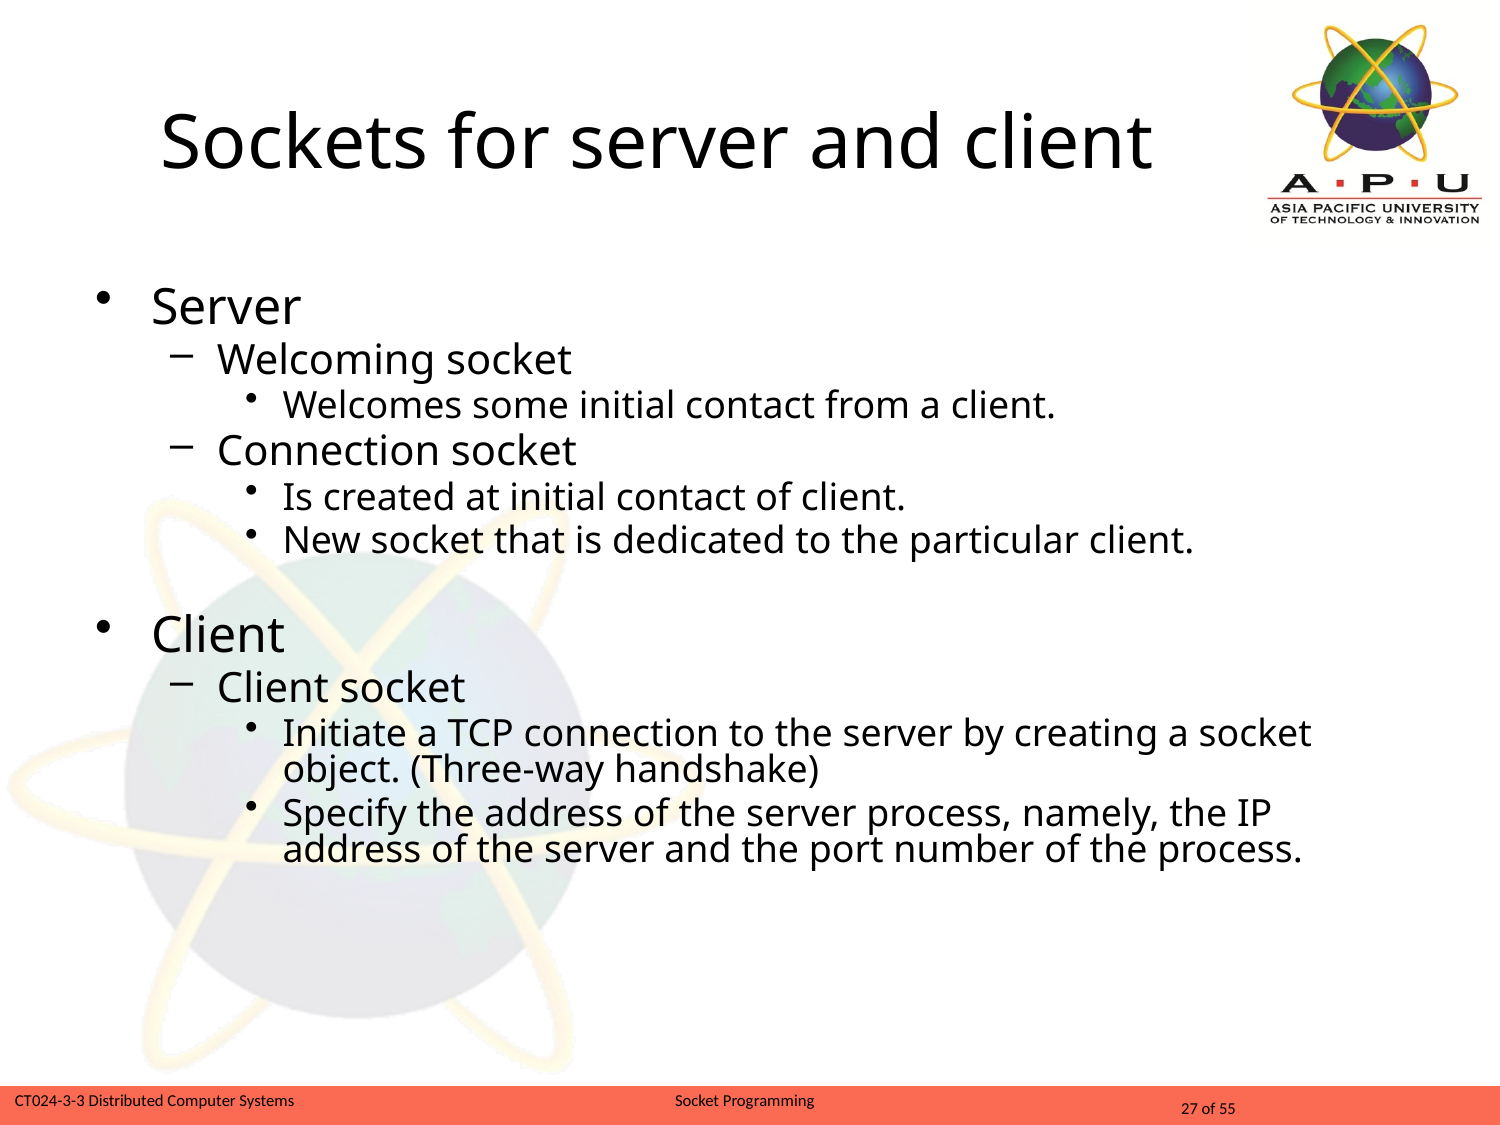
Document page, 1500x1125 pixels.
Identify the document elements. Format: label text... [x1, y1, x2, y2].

picture [1251, 0, 1500, 249]
list Server Welcoming socket Welcomes some initial contact from a client. Connection socket Is created at initial contact of client. New socket that is dedicated to the particular client. Client Client socket Initiate a TCP connection to the server by creating a socket object. (Three-way handshake) Specify the address of the server process, namely, the IP address of the server and the port number of the process. [79, 278, 1430, 1021]
title Sockets for server and client [79, 45, 1235, 233]
